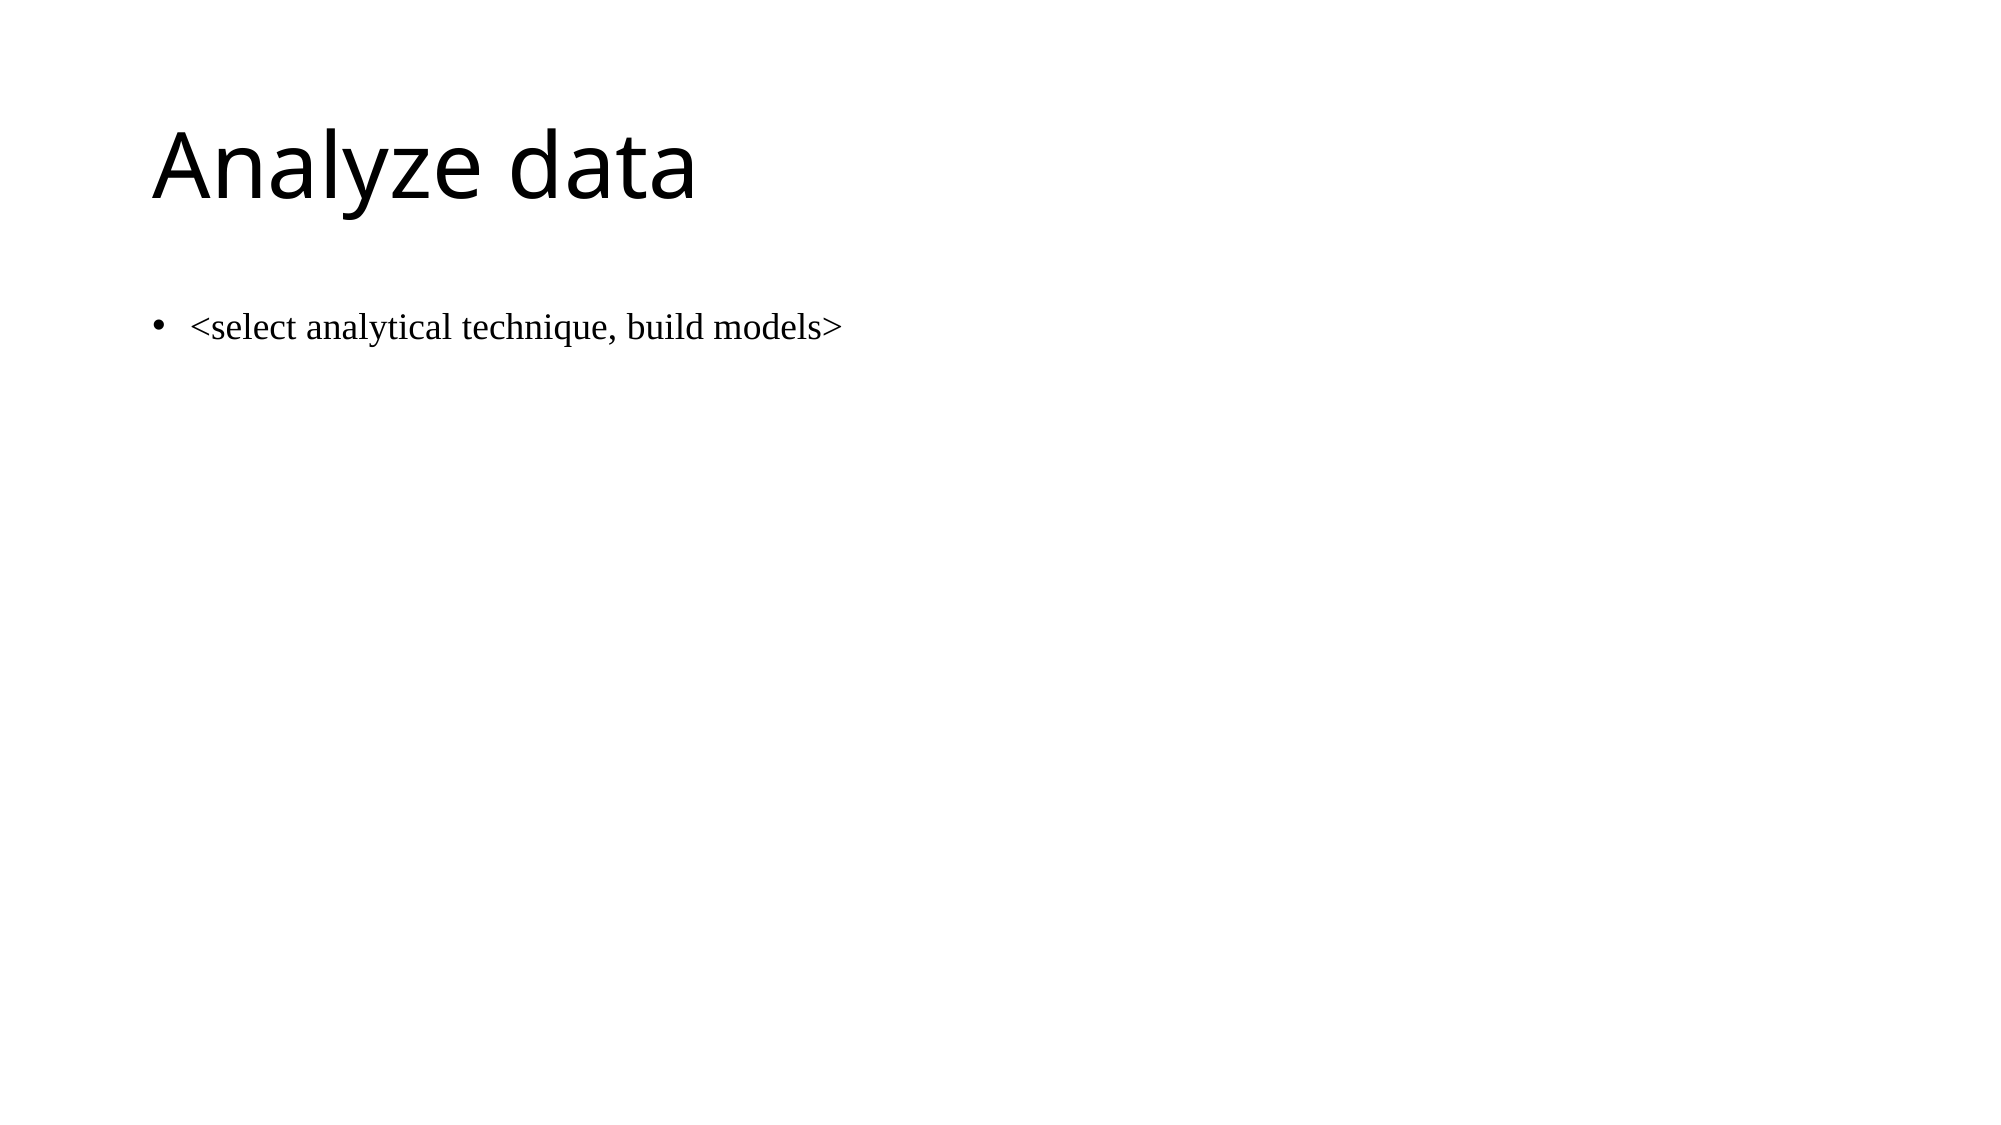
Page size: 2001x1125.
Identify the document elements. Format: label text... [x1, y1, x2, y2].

title Analyze data [137, 59, 1863, 278]
list <select analytical technique, build models> [137, 299, 1863, 1014]
